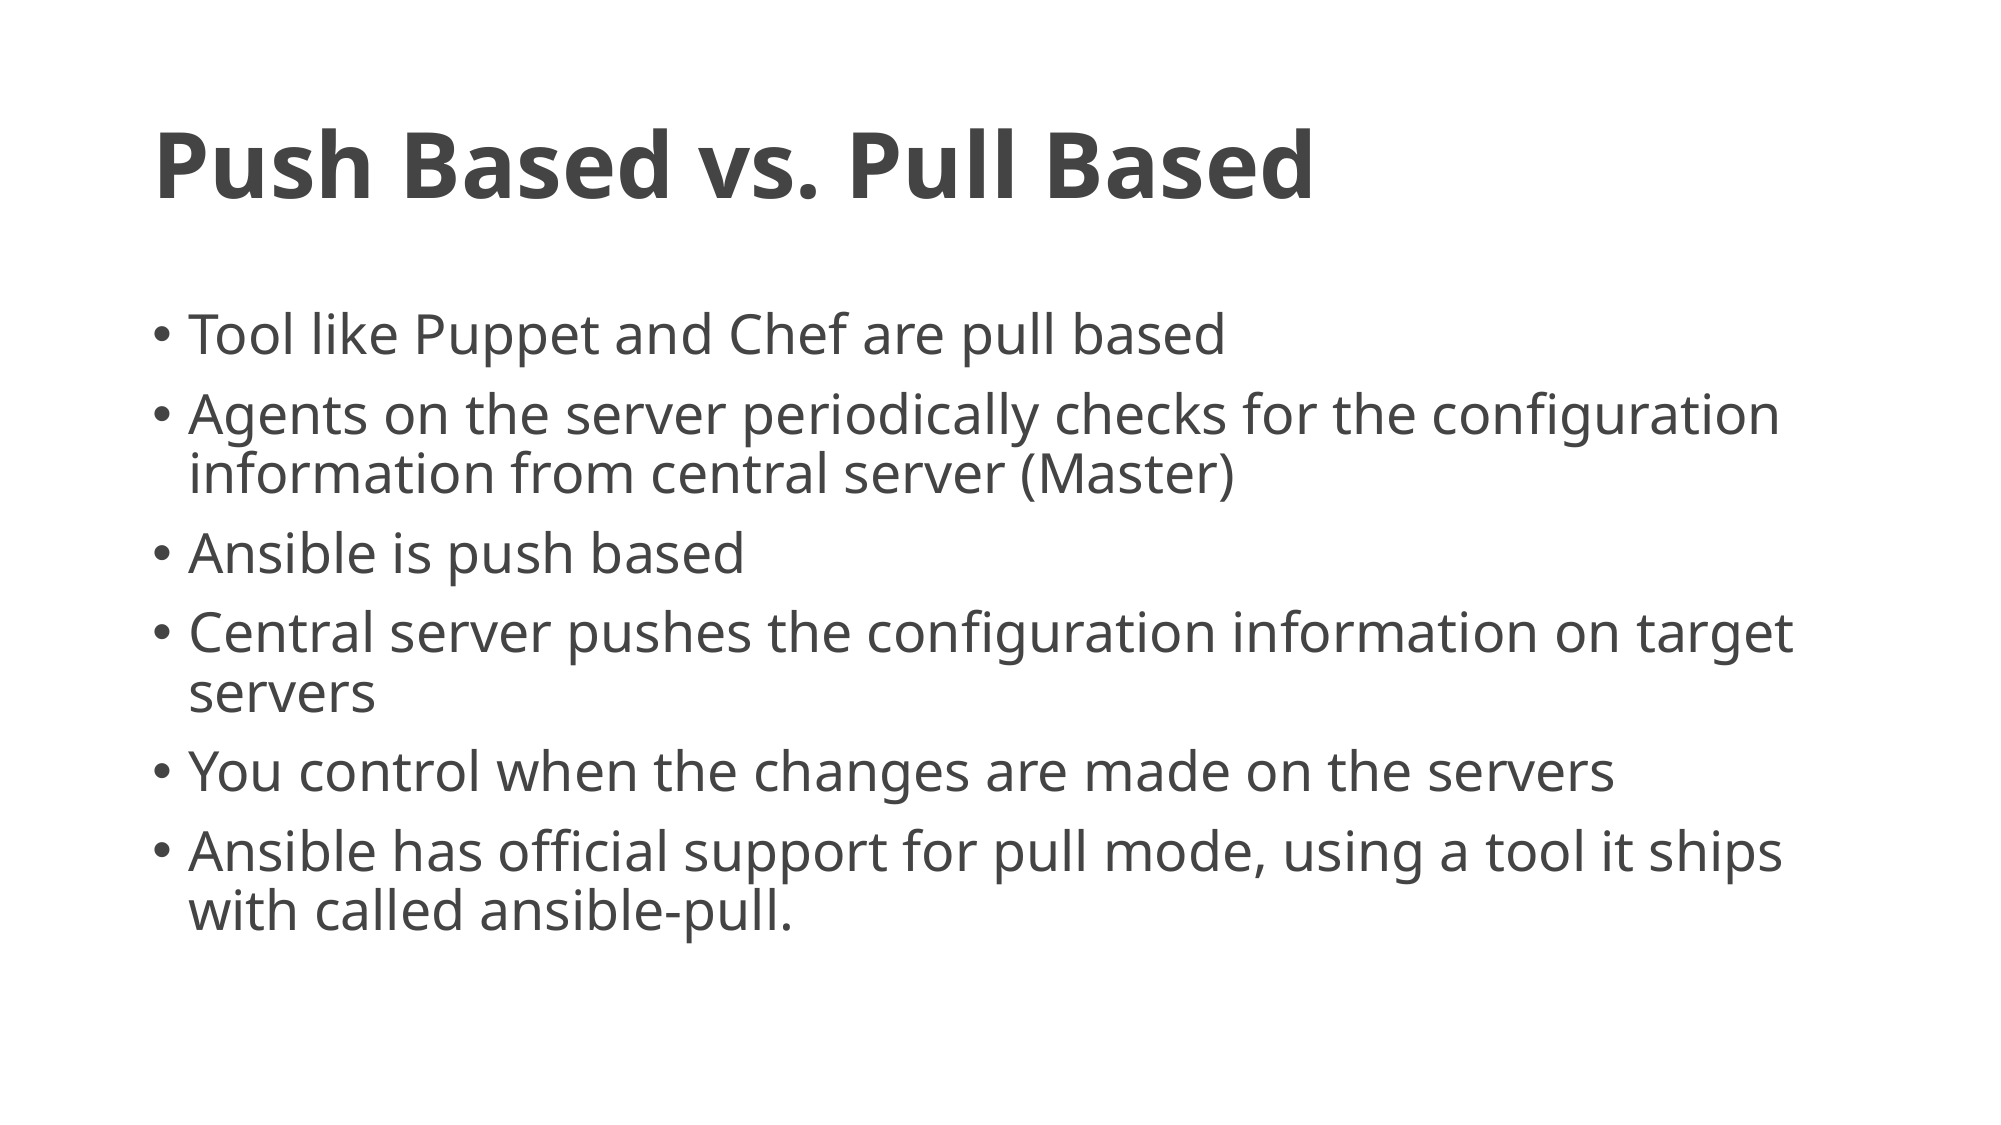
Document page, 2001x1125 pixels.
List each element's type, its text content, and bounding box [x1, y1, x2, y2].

list Tool like Puppet and Chef are pull based Agents on the server periodically checks for the configuration information from central server (Master) Ansible is push based Central server pushes the configuration information on target servers You control when the changes are made on the servers Ansible has official support for pull mode, using a tool it ships with called ansible-pull. [137, 299, 1863, 1014]
title Push Based vs. Pull Based [137, 59, 1863, 278]
